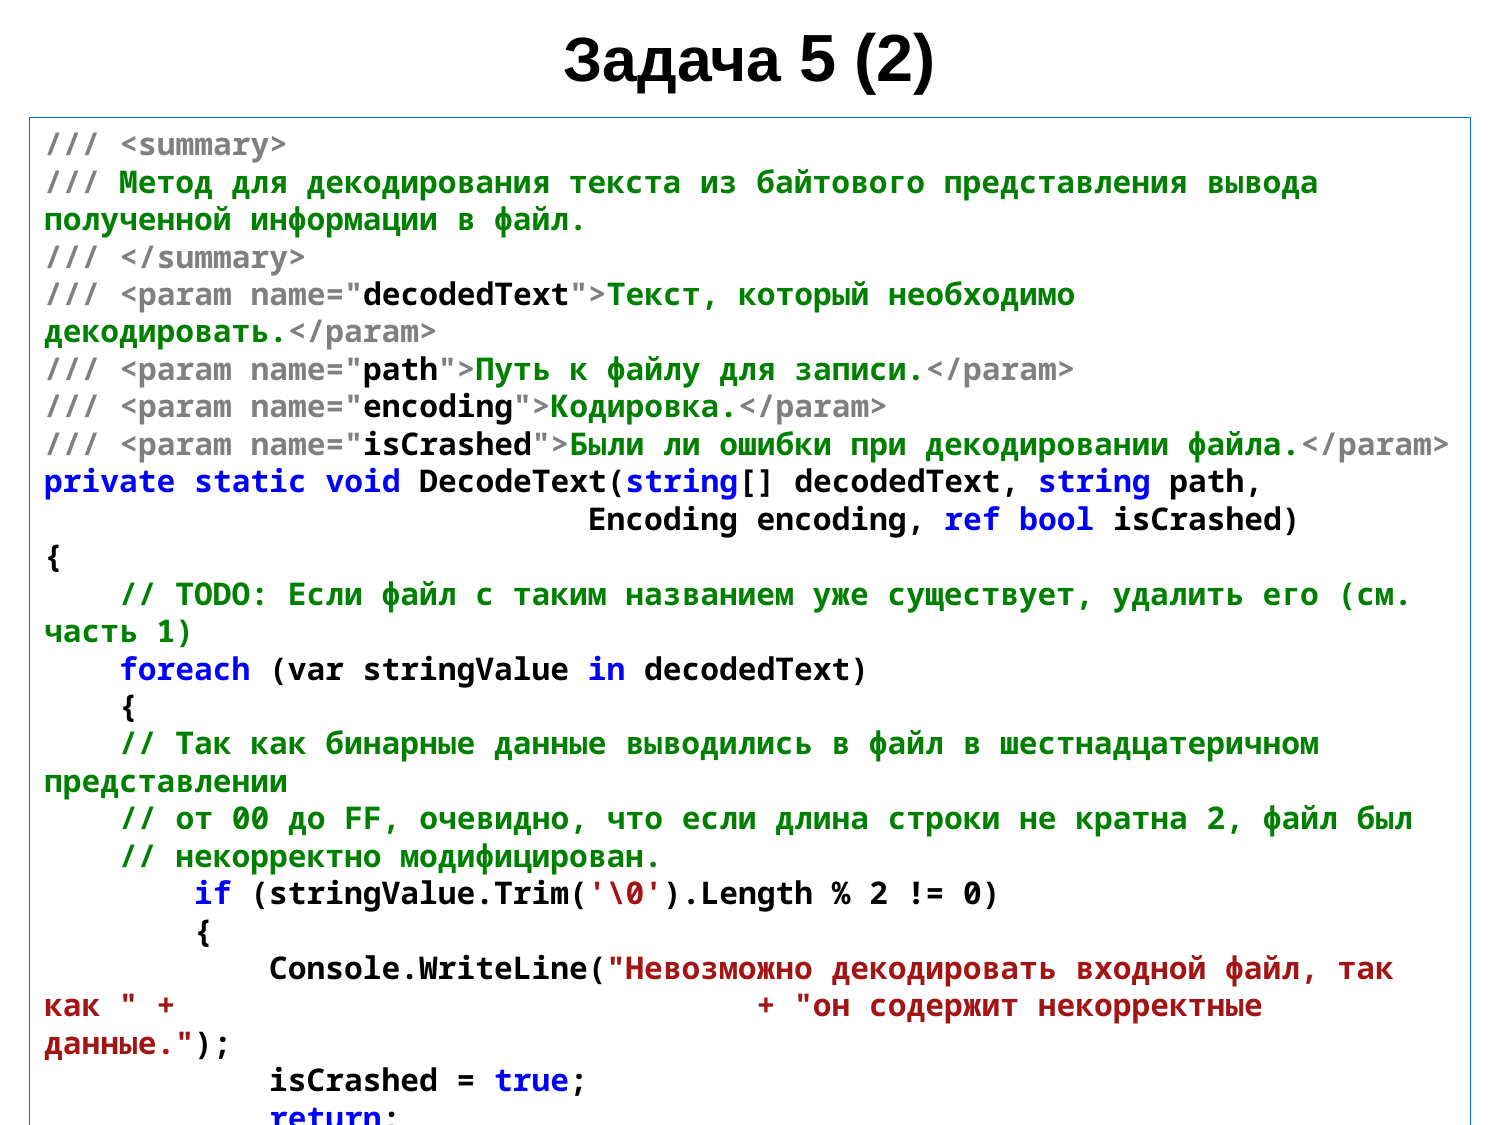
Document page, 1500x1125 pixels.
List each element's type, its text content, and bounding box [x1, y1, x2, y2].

text_box /// <summary> /// Метод для декодирования текста из байтового представления вывода полученной информации в файл. /// </summary> /// <param name="decodedText">Текст, который необходимо декодировать.</param> /// <param name="path">Путь к файлу для записи.</param> /// <param name="encoding">Кодировка.</param> /// <param name="isCrashed">Были ли ошибки при декодировании файла.</param> private static void DecodeText(string[] decodedText, string path, Encoding encoding, ref bool isCrashed) { // TODO: Если файл с таким названием уже существует, удалить его (см. часть 1) foreach (var stringValue in decodedText) { // Так как бинарные данные выводились в файл в шестнадцатеричном представлении // от 00 до FF, очевидно, что если длина строки не кратна 2, файл был // некорректно модифицирован. if (stringValue.Trim('\0').Length % 2 != 0) { Console.WriteLine("Невозможно декодировать входной файл, так как " + + "он содержит некорректные данные."); isCrashed = true; return; } [29, 117, 1471, 1125]
text_box Задача 5 (2) [44, 7, 1455, 125]
